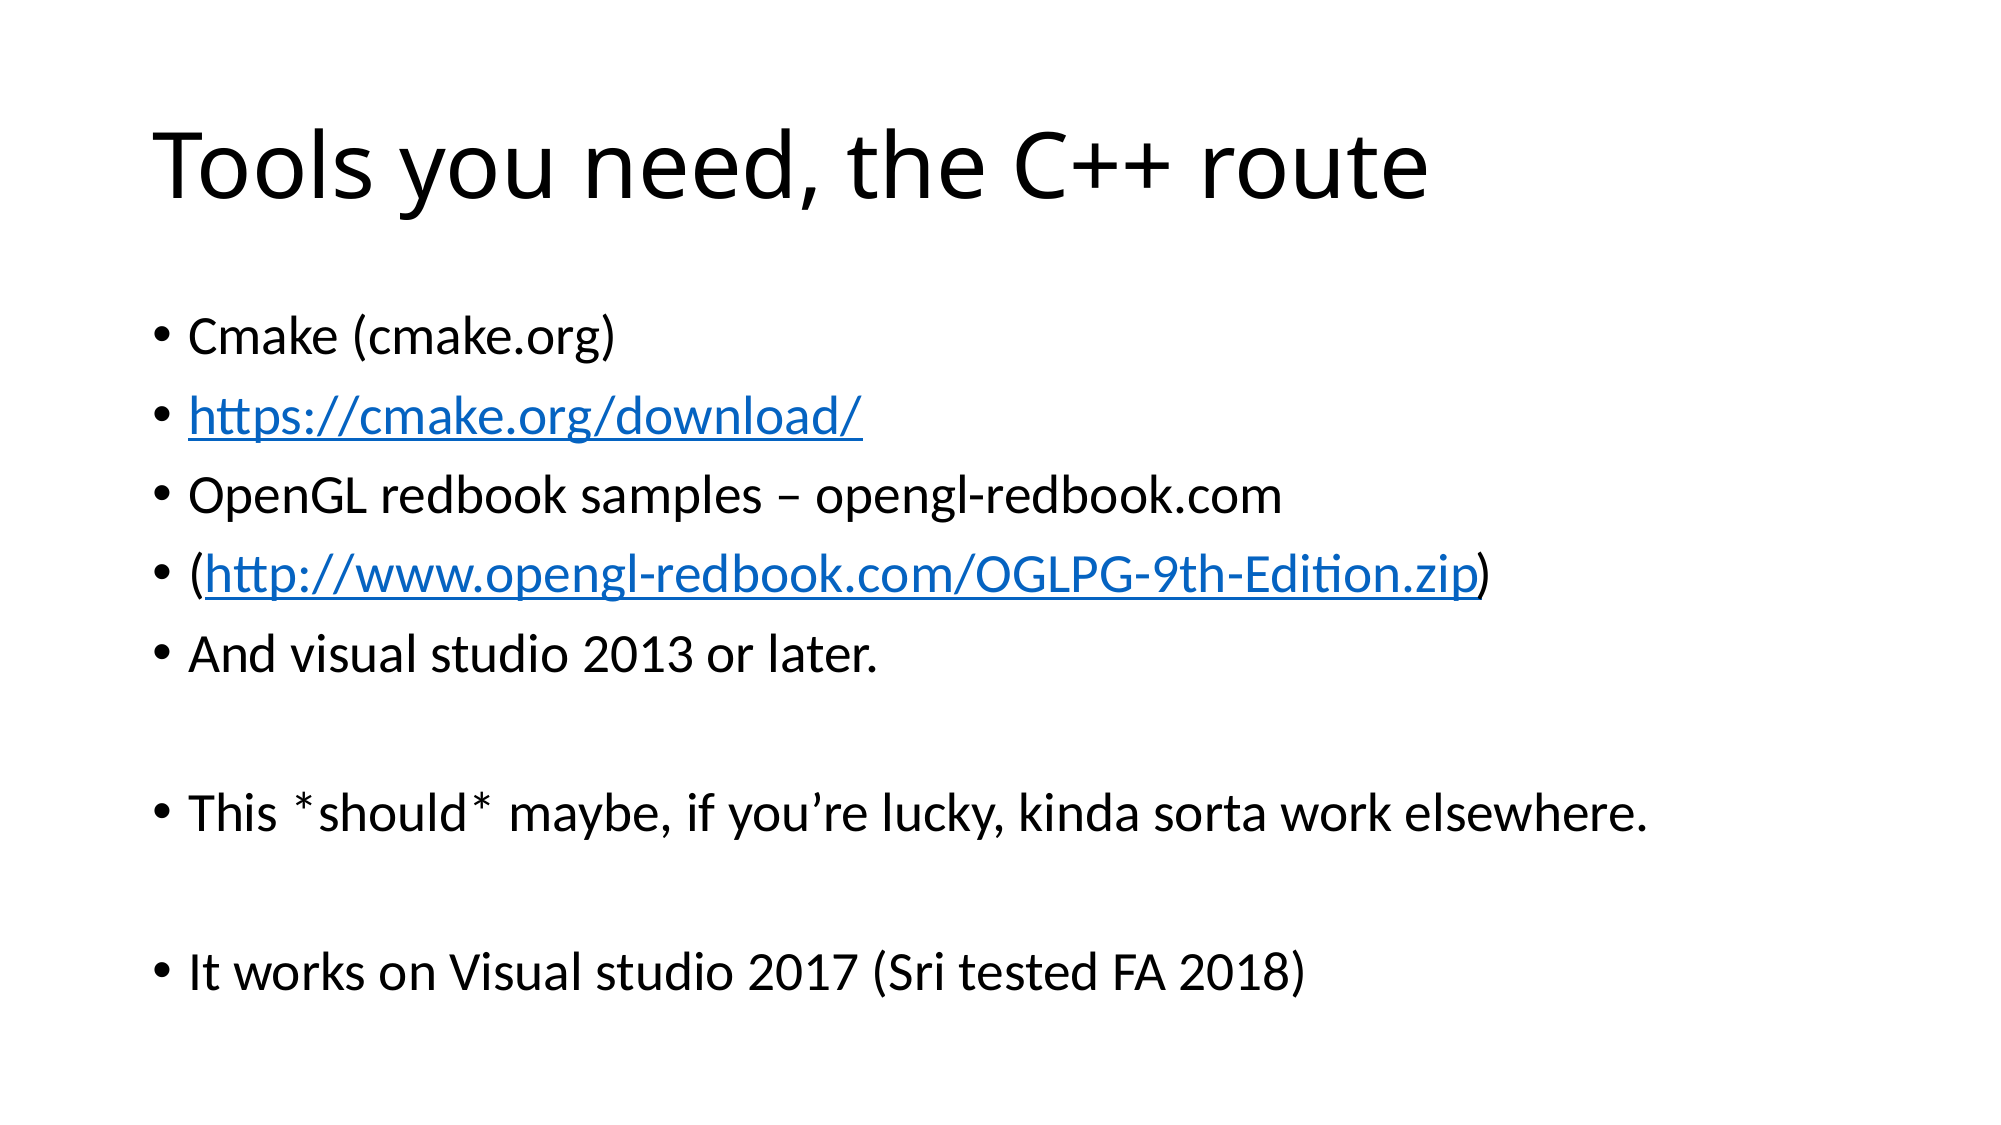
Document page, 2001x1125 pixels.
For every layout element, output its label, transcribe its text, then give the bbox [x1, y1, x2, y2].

title Tools you need, the C++ route [137, 59, 1863, 278]
list Cmake (cmake.org) https://cmake.org/download/ OpenGL redbook samples – opengl-redbook.com (http://www.opengl-redbook.com/OGLPG-9th-Edition.zip) And visual studio 2013 or later. This *should* maybe, if you’re lucky, kinda sorta work elsewhere. It works on Visual studio 2017 (Sri tested FA 2018) [137, 299, 1863, 1014]
